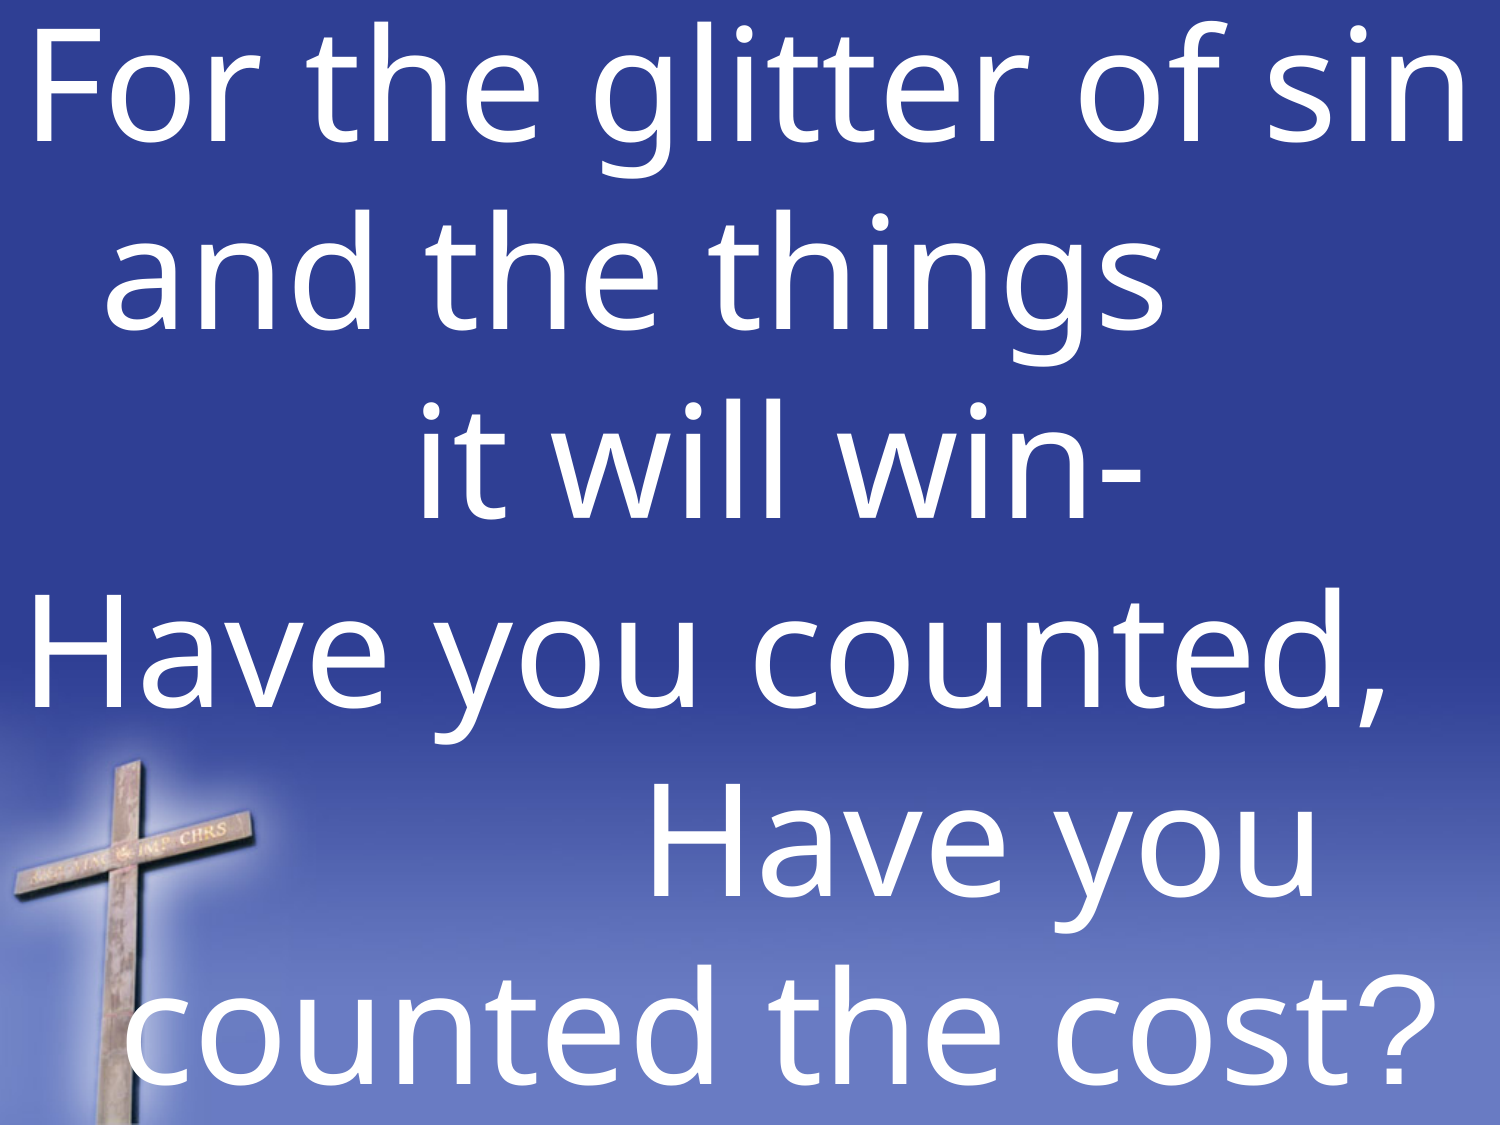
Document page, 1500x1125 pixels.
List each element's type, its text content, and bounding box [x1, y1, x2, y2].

list For the glitter of sin and the things it will win- Have you counted, Have you counted the cost? [0, 0, 1500, 1125]
